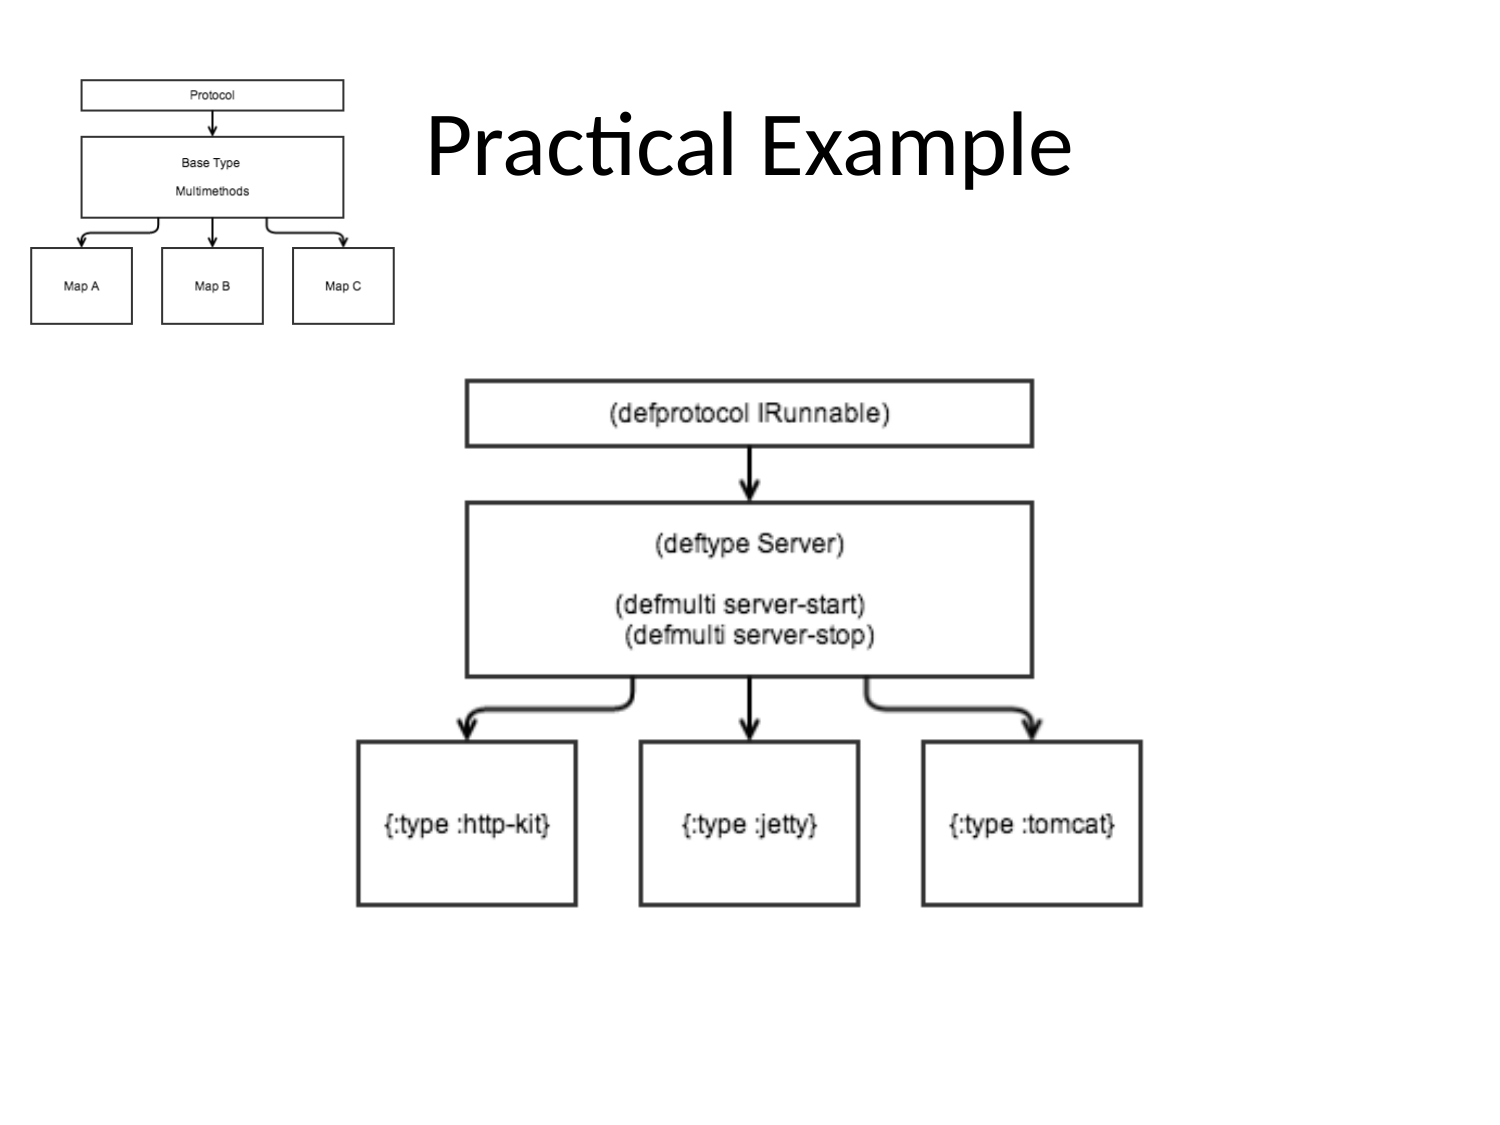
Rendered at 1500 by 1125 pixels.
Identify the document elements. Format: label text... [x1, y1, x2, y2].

picture [0, 59, 1176, 936]
title Practical Example [75, 45, 1425, 233]
